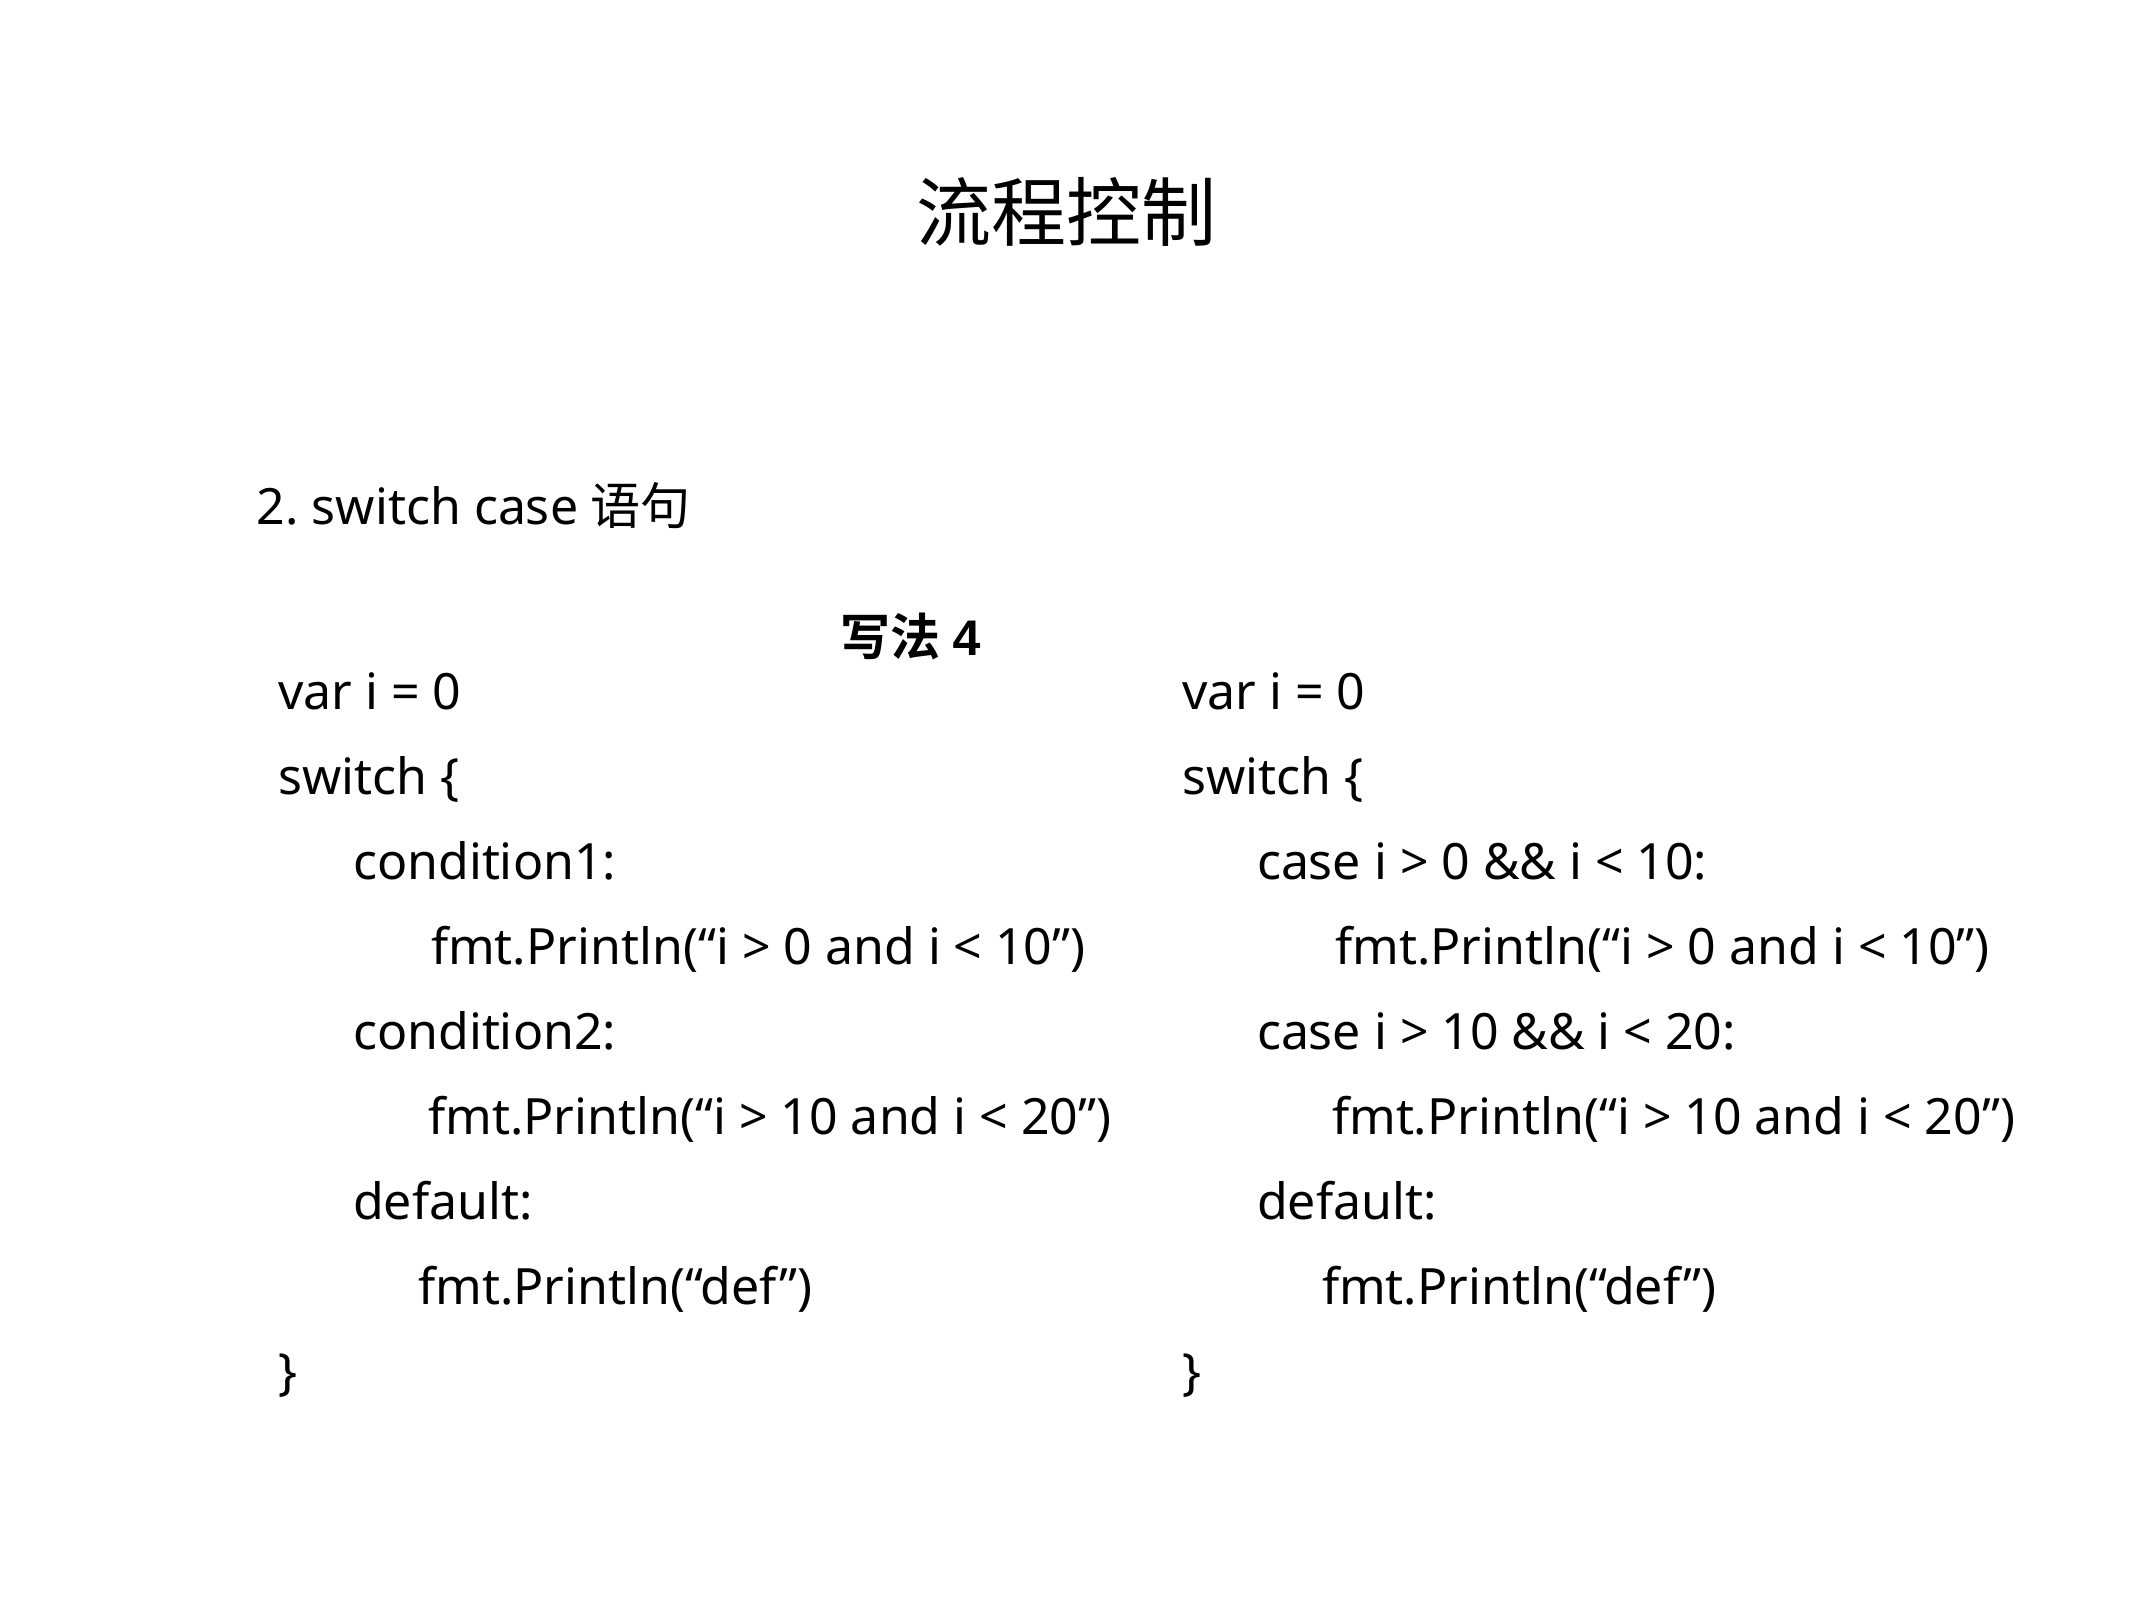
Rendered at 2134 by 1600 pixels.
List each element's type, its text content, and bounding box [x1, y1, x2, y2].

text_box 2. switch case语句 [248, 465, 699, 543]
text_box 写法4 [832, 597, 989, 650]
text_box var i = 0 switch { condition1: fmt.Println(“i > 0 and i < 10”) condition2: fmt.Println(“i > 10 and i < 20”) default: fmt.Println(“def”) } [269, 650, 1167, 1408]
text_box var i = 0 switch { case i > 0 && i < 10: fmt.Println(“i > 0 and i < 10”) case i > 10 && i < 20: fmt.Println(“i > 10 and i < 20”) default: fmt.Println(“def”) } [1173, 650, 2071, 1408]
text_box 流程控制 [908, 157, 1225, 264]
